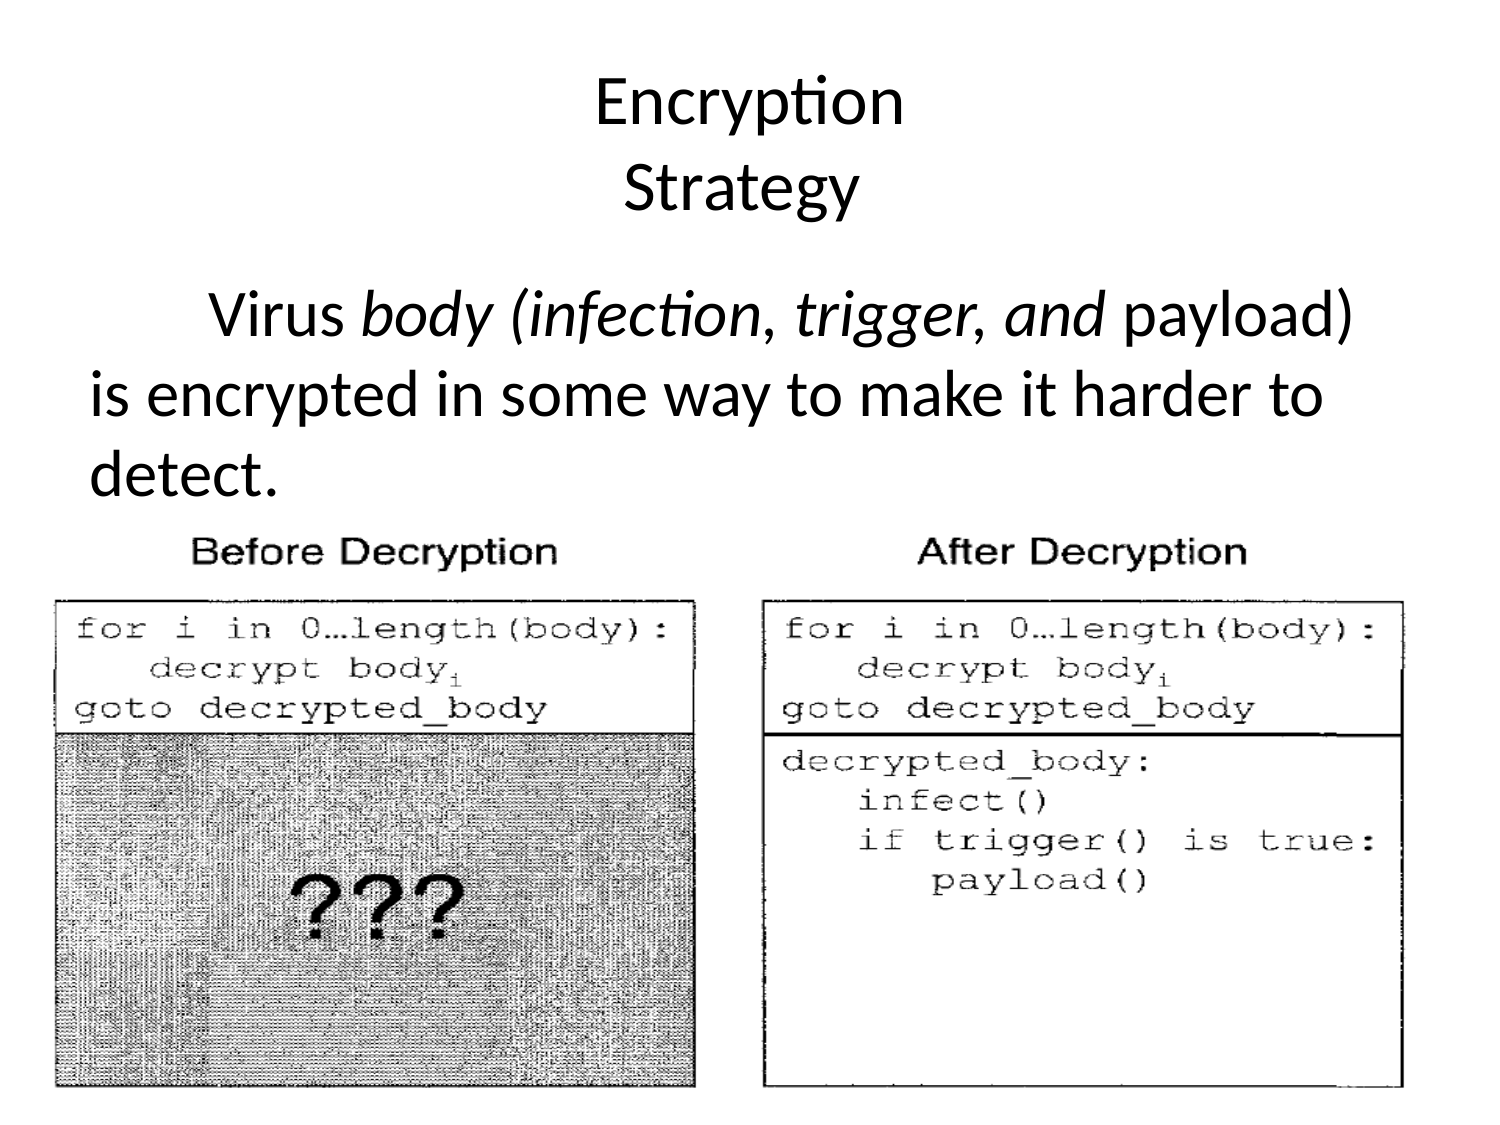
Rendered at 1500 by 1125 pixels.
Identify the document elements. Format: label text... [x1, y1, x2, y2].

picture [34, 503, 1466, 1125]
title Encryption Strategy [75, 45, 1425, 233]
text_box Virus body (infection, trigger, and payload) is encrypted in some way to make it harder to detect. A decryptor loop executes first in the virus, which decrypts the virus body and transfers control to it. [74, 262, 1425, 502]
